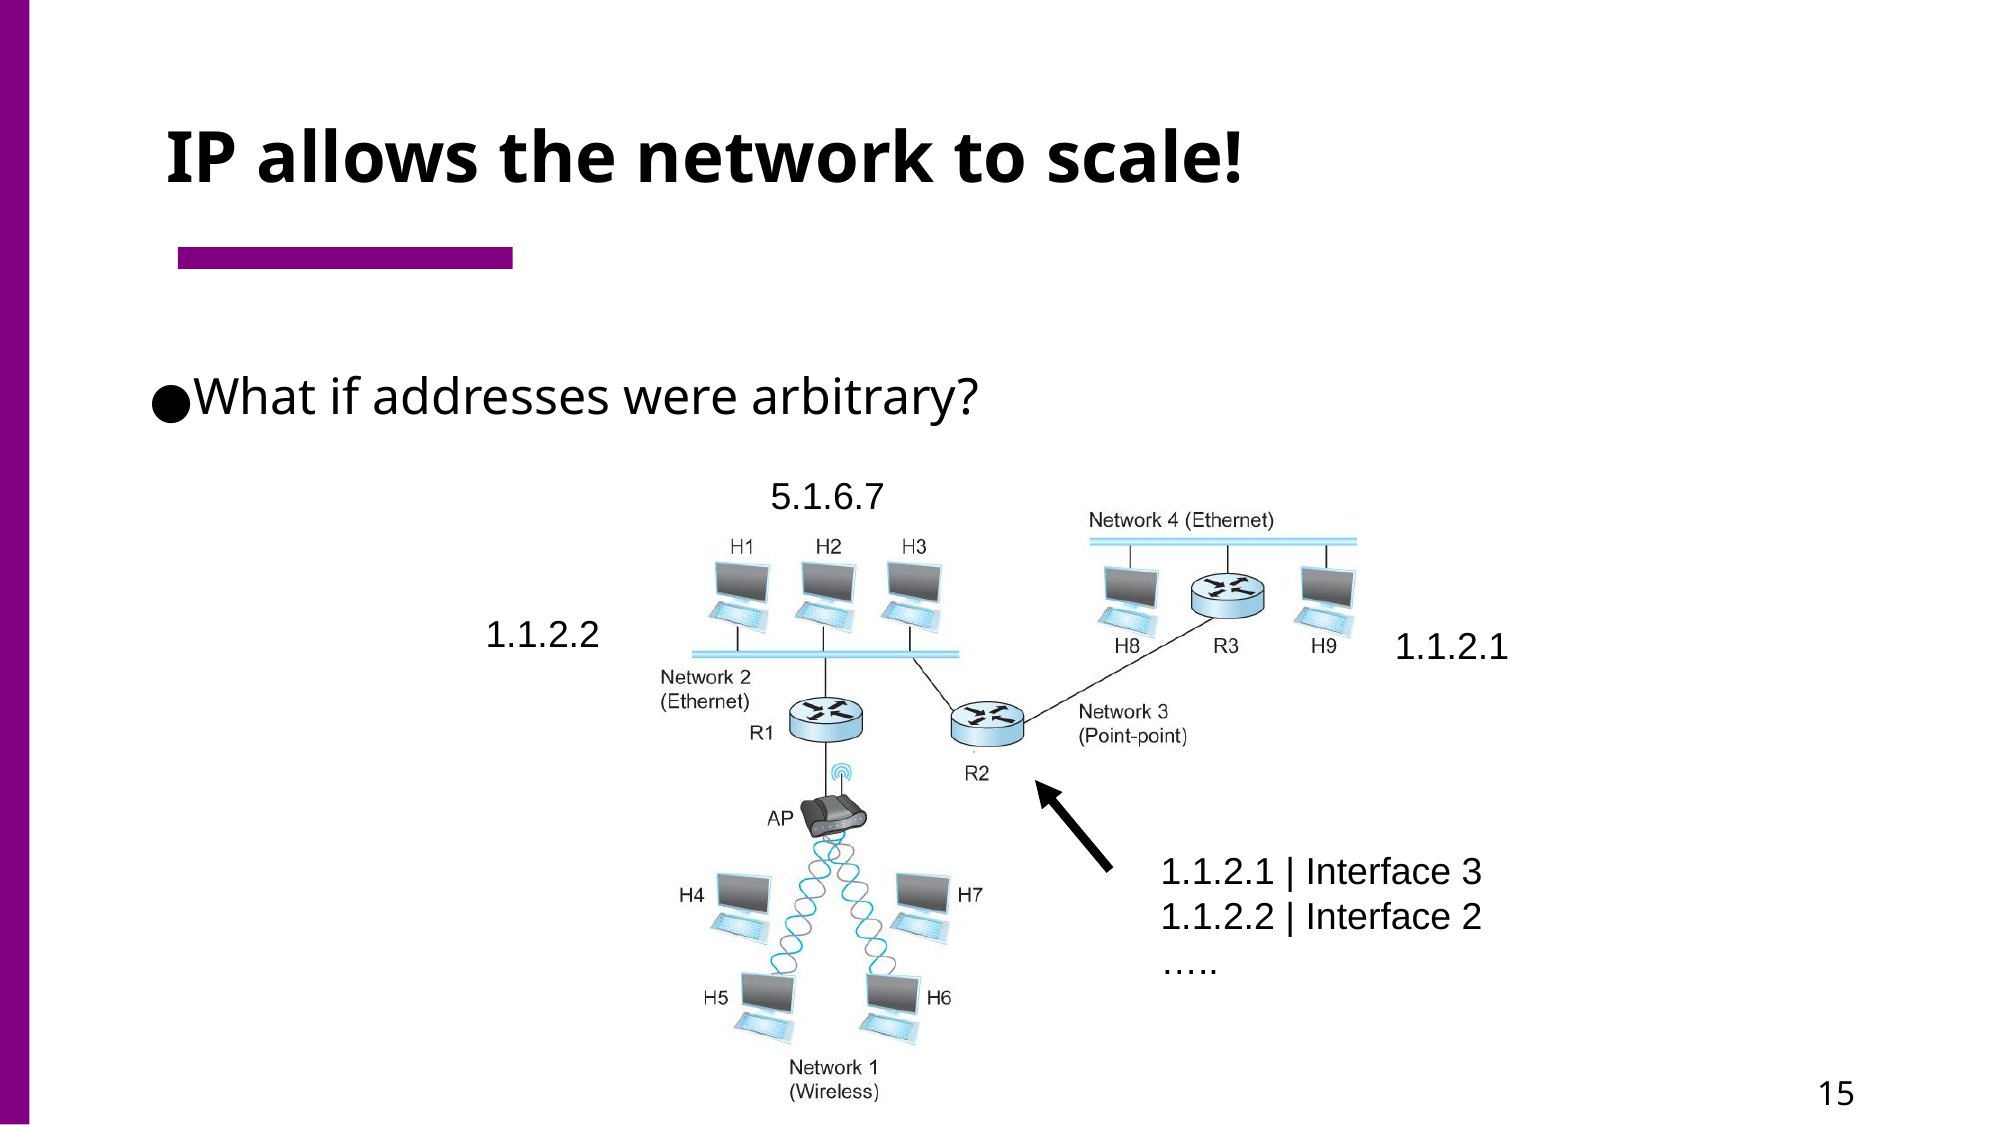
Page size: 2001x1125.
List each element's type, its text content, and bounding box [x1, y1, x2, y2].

picture [659, 509, 1357, 1103]
text_box IP allows the network to scale! [151, 0, 1849, 212]
text_box 1.1.2.1 [1380, 614, 1525, 672]
text_box 1.1.2.2 [470, 603, 615, 660]
text_box 1.1.2.1 | Interface 3 1.1.2.2 | Interface 2 ….. [1363, 839, 1515, 981]
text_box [1034, 779, 1111, 871]
text_box What if addresses were arbitrary? [63, 254, 1920, 1087]
text_box 5.1.6.7 [755, 464, 900, 508]
